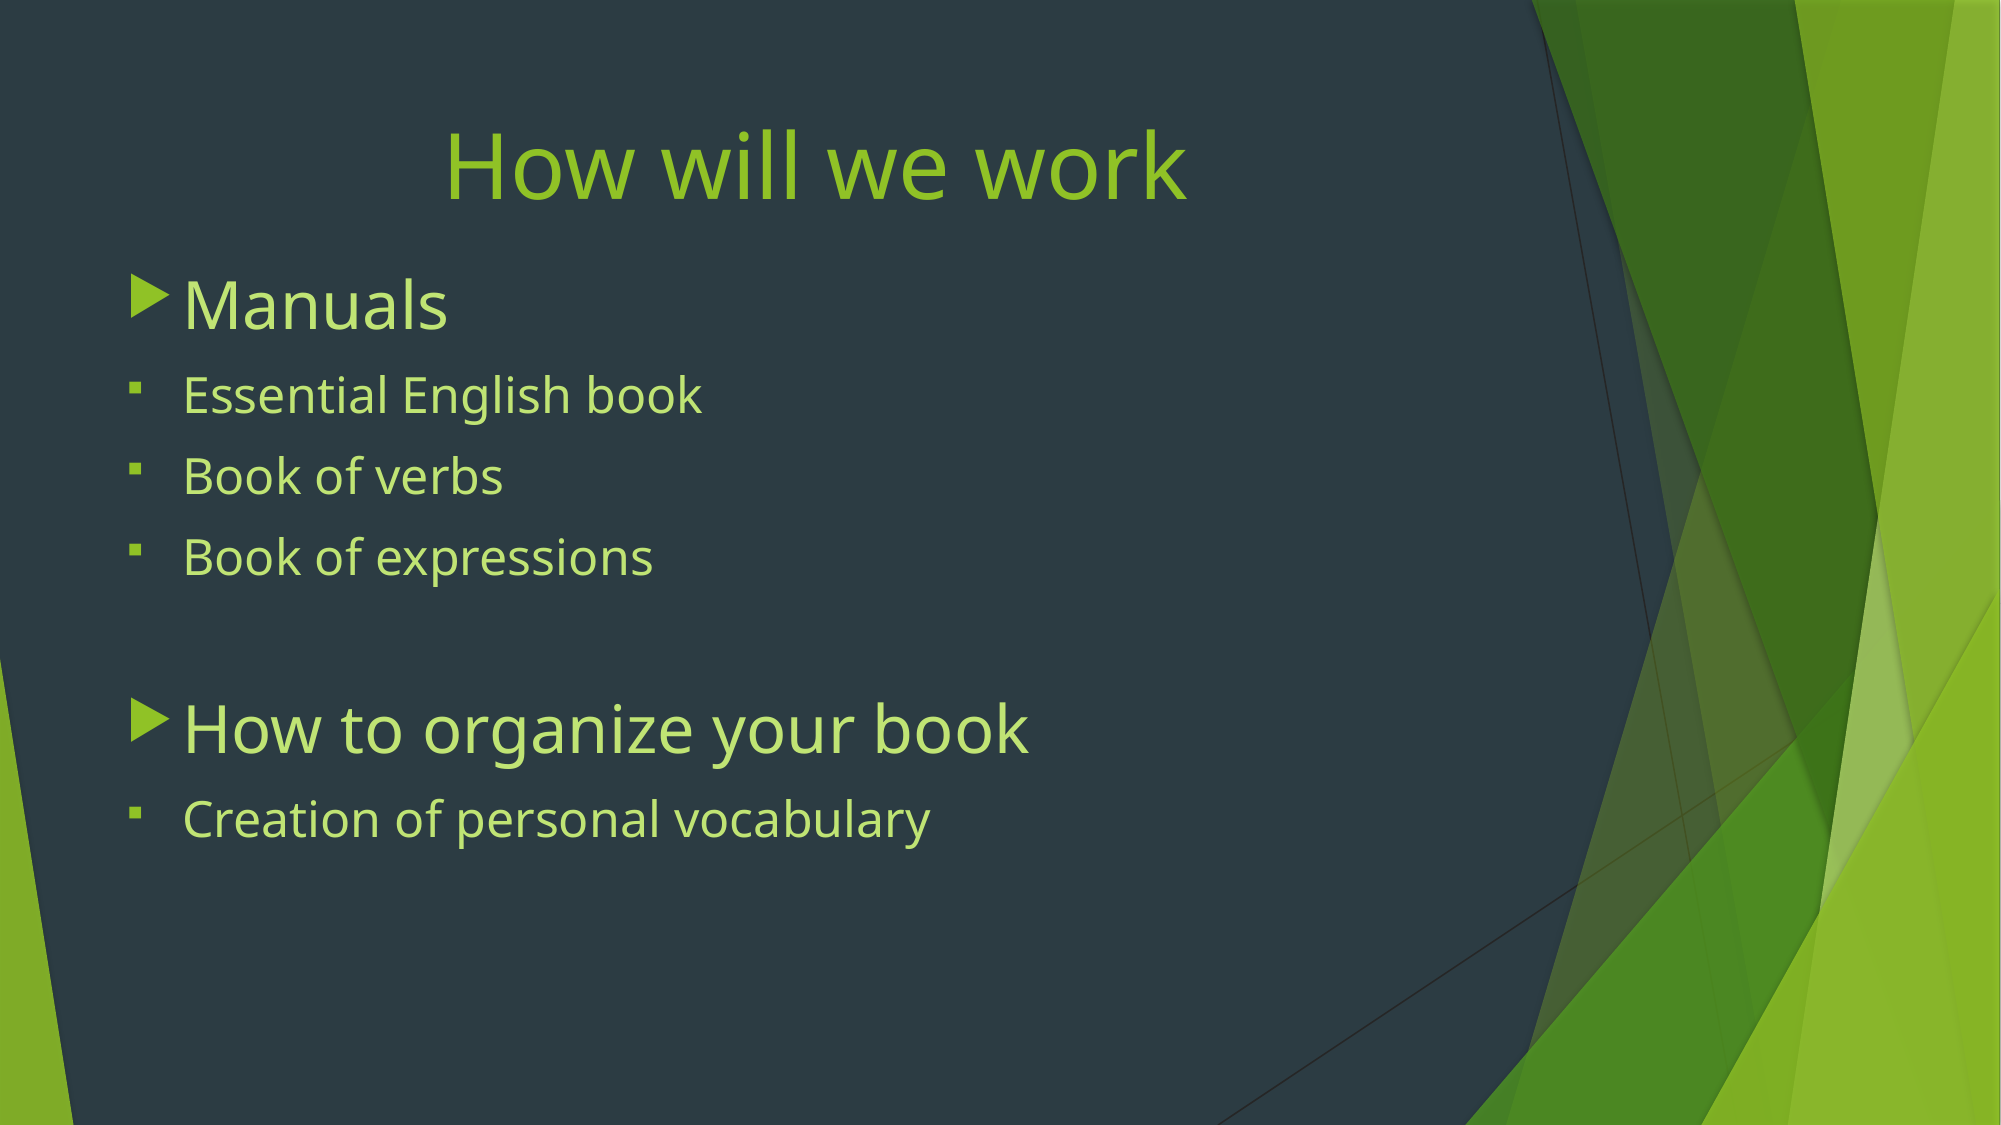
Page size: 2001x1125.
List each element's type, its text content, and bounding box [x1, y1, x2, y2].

title How will we work [111, 99, 1522, 254]
list Manuals Essential English book Book of verbs Book of expressions How to organize your book Creation of personal vocabulary [111, 254, 1522, 1055]
